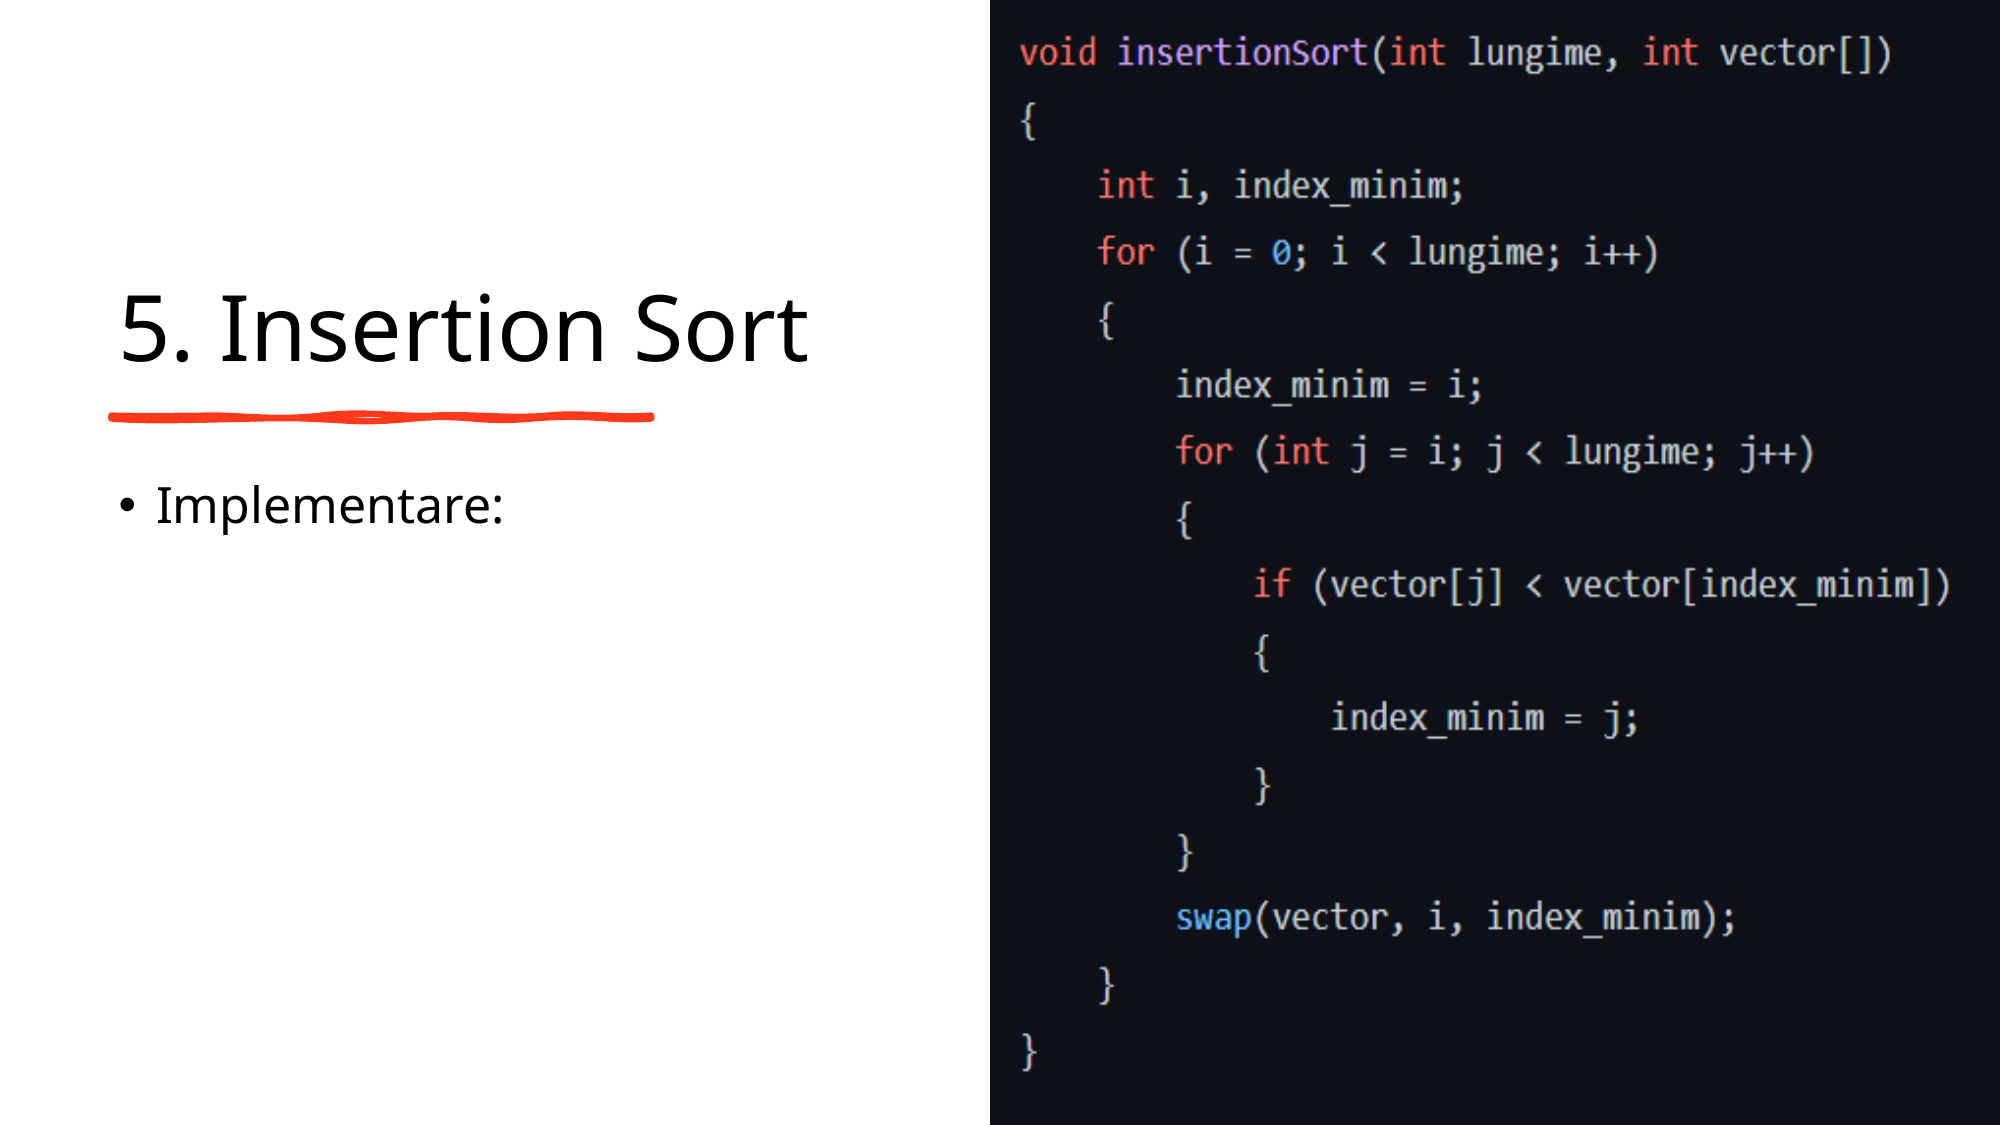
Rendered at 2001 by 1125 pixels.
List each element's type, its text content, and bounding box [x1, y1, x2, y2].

text_box [0, 0, 989, 1125]
title 5. Insertion Sort [103, 104, 866, 387]
text_box [110, 412, 653, 423]
list Implementare: [103, 460, 666, 1020]
picture [989, 0, 2000, 1125]
